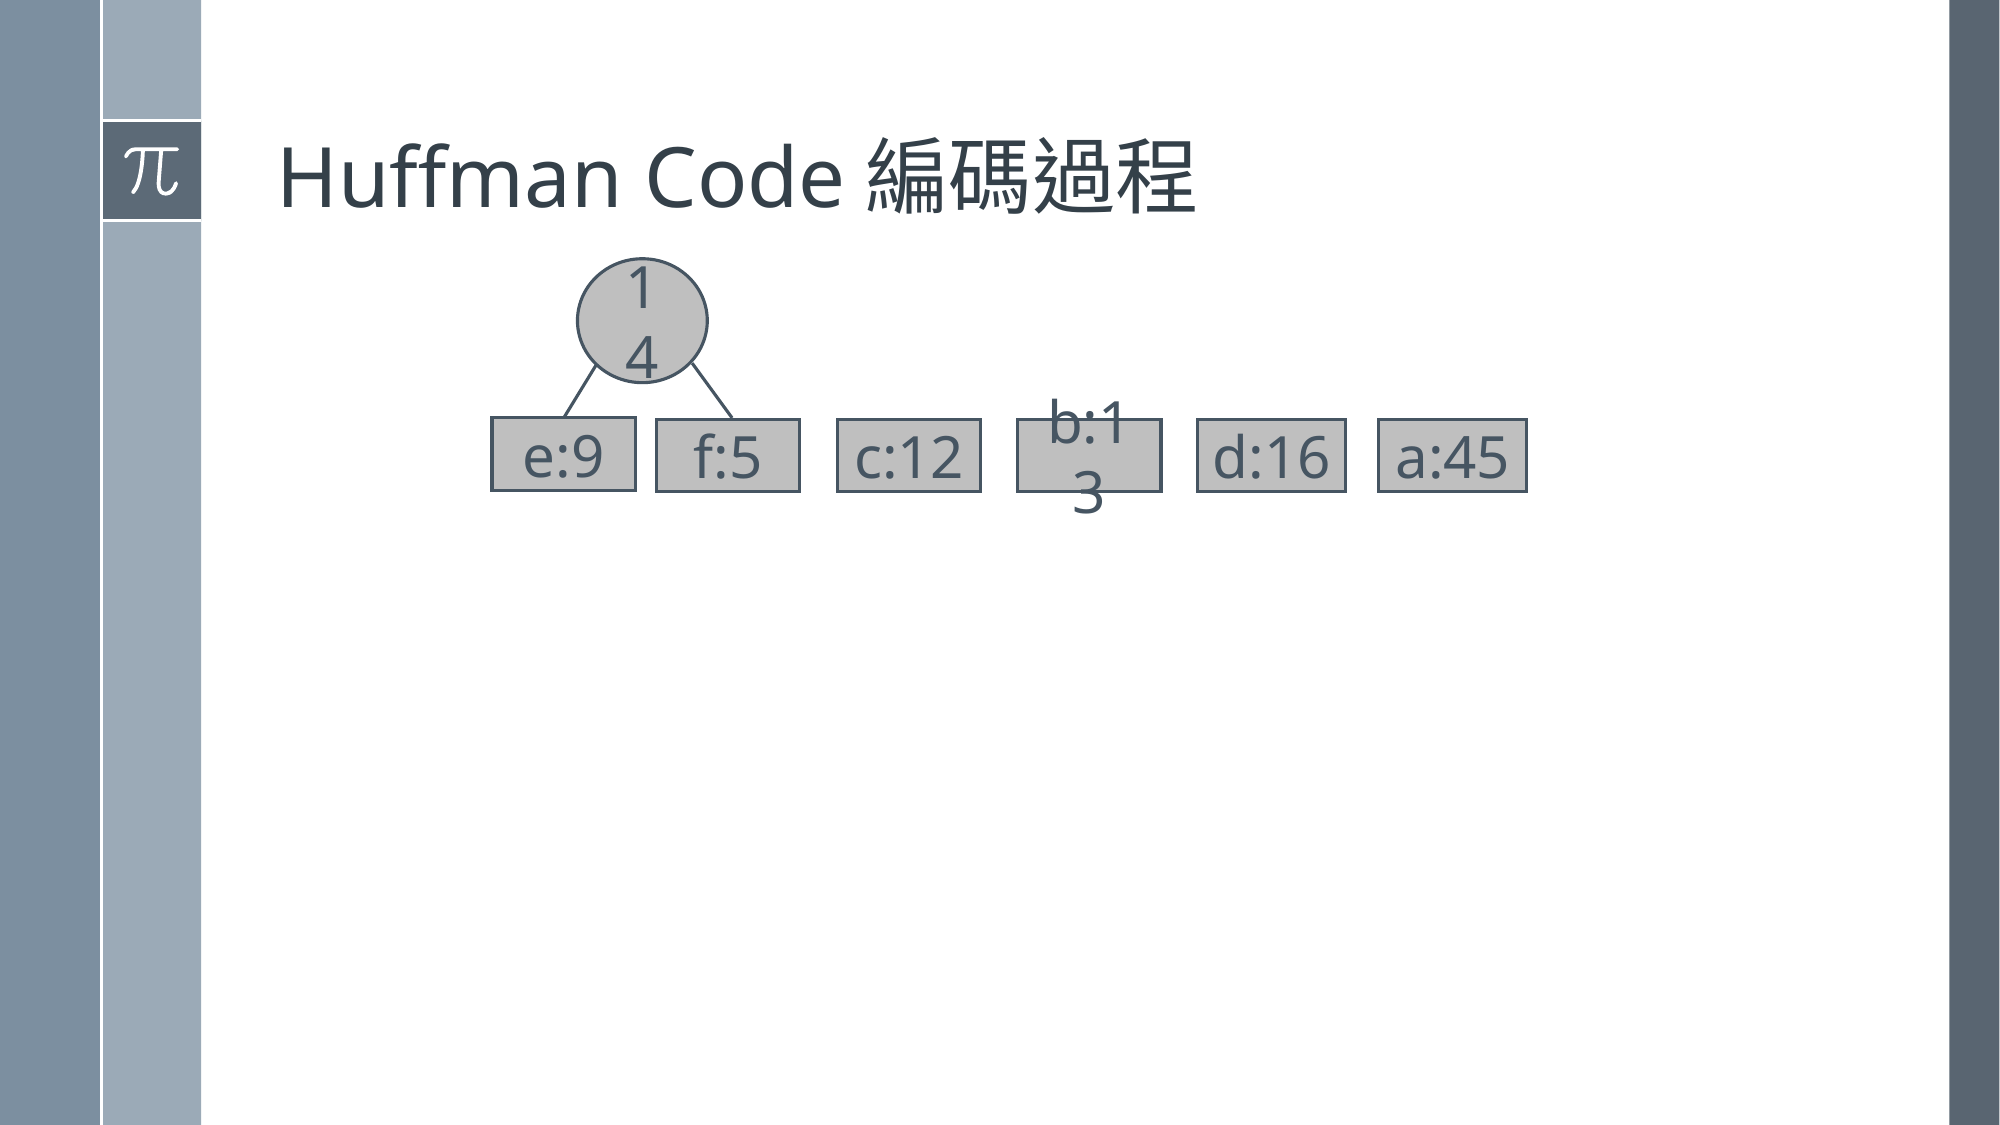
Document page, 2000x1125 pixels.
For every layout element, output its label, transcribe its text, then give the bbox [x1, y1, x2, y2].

text_box e:9 [491, 417, 636, 491]
text_box a:45 [1378, 418, 1527, 493]
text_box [563, 364, 597, 418]
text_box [692, 363, 733, 418]
text_box b:13 [1017, 418, 1162, 493]
text_box d:16 [1197, 418, 1346, 493]
text_box c:12 [836, 418, 982, 493]
text_box f:5 [655, 418, 801, 493]
text_box 14 [576, 257, 709, 384]
title Huffman Code編碼過程 [261, 29, 1867, 233]
